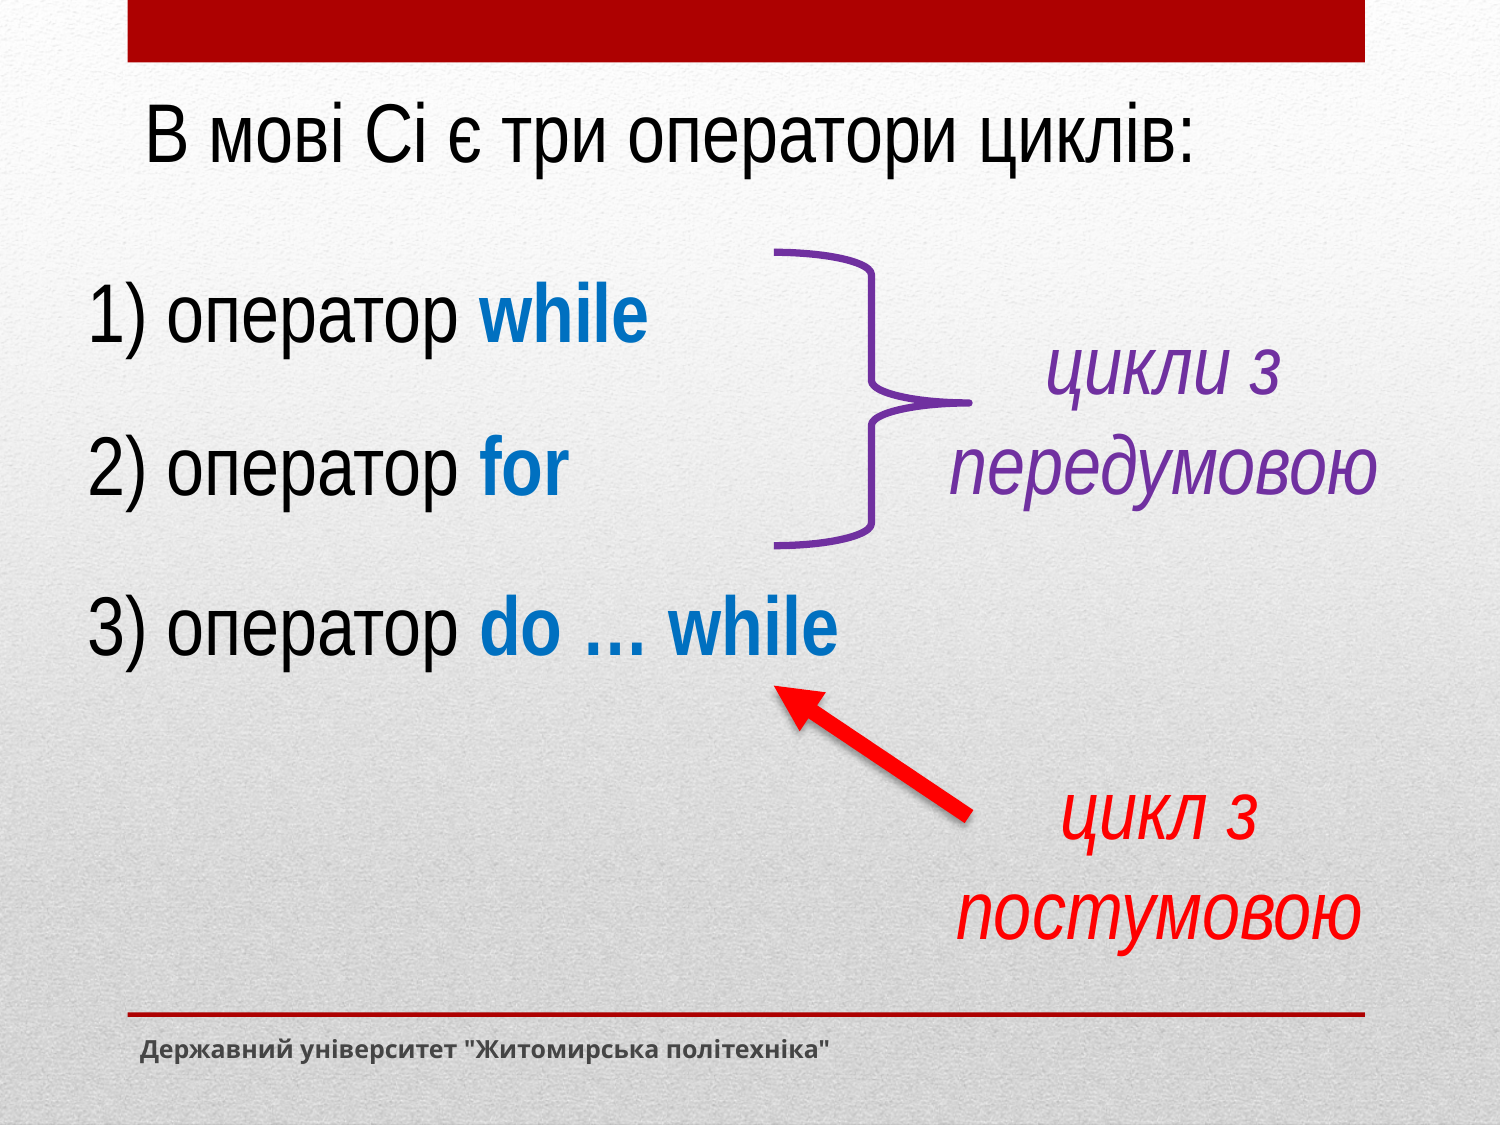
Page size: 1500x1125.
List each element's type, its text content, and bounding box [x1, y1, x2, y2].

footer Державний університет "Житомирська політехніка" [125, 1018, 925, 1079]
text_box В мові Сі є три оператори циклів: [129, 71, 1366, 187]
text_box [71, 251, 1500, 967]
